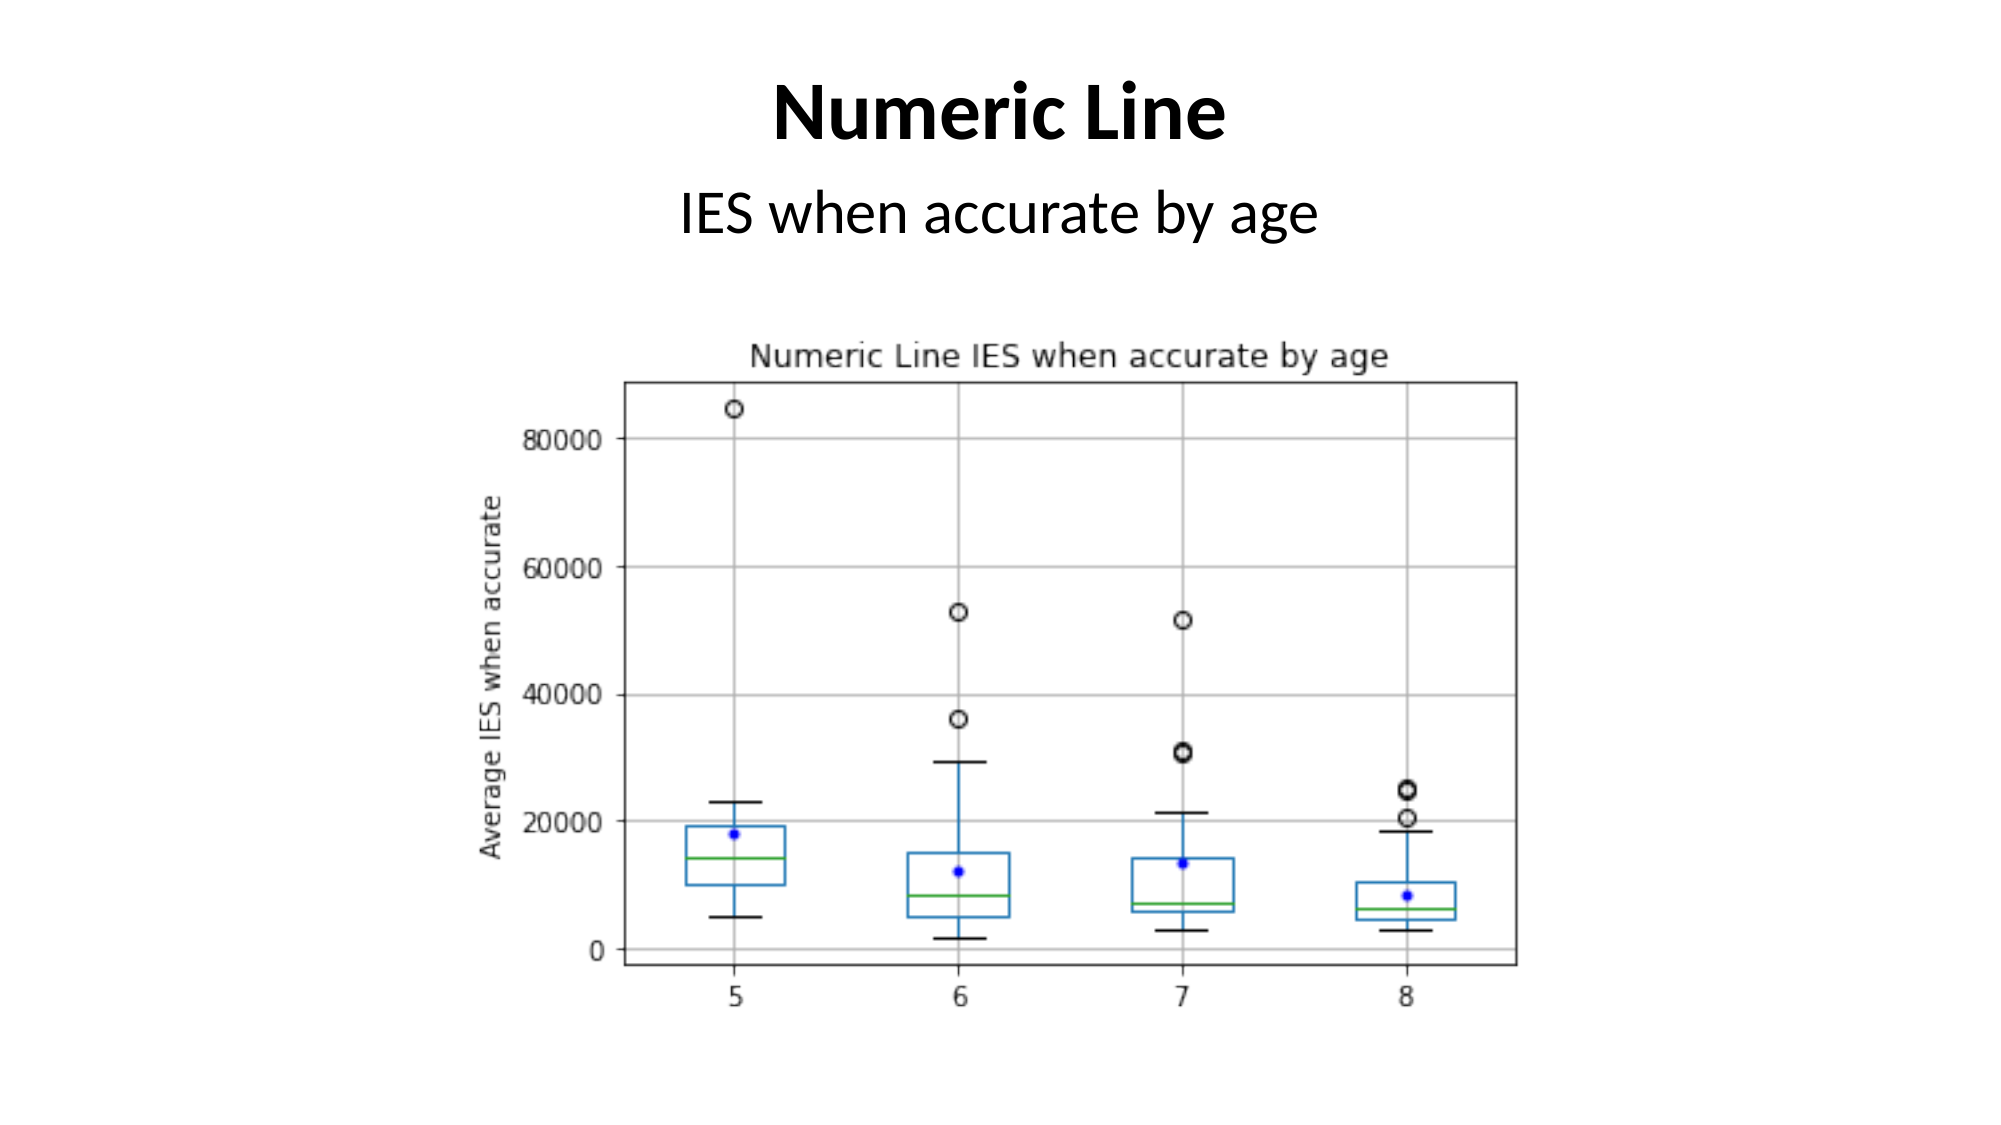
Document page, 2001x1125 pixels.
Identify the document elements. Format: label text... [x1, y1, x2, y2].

picture [471, 323, 1529, 1029]
title Numeric Line [137, 59, 1863, 171]
list IES when accurate by age [471, 172, 1529, 255]
